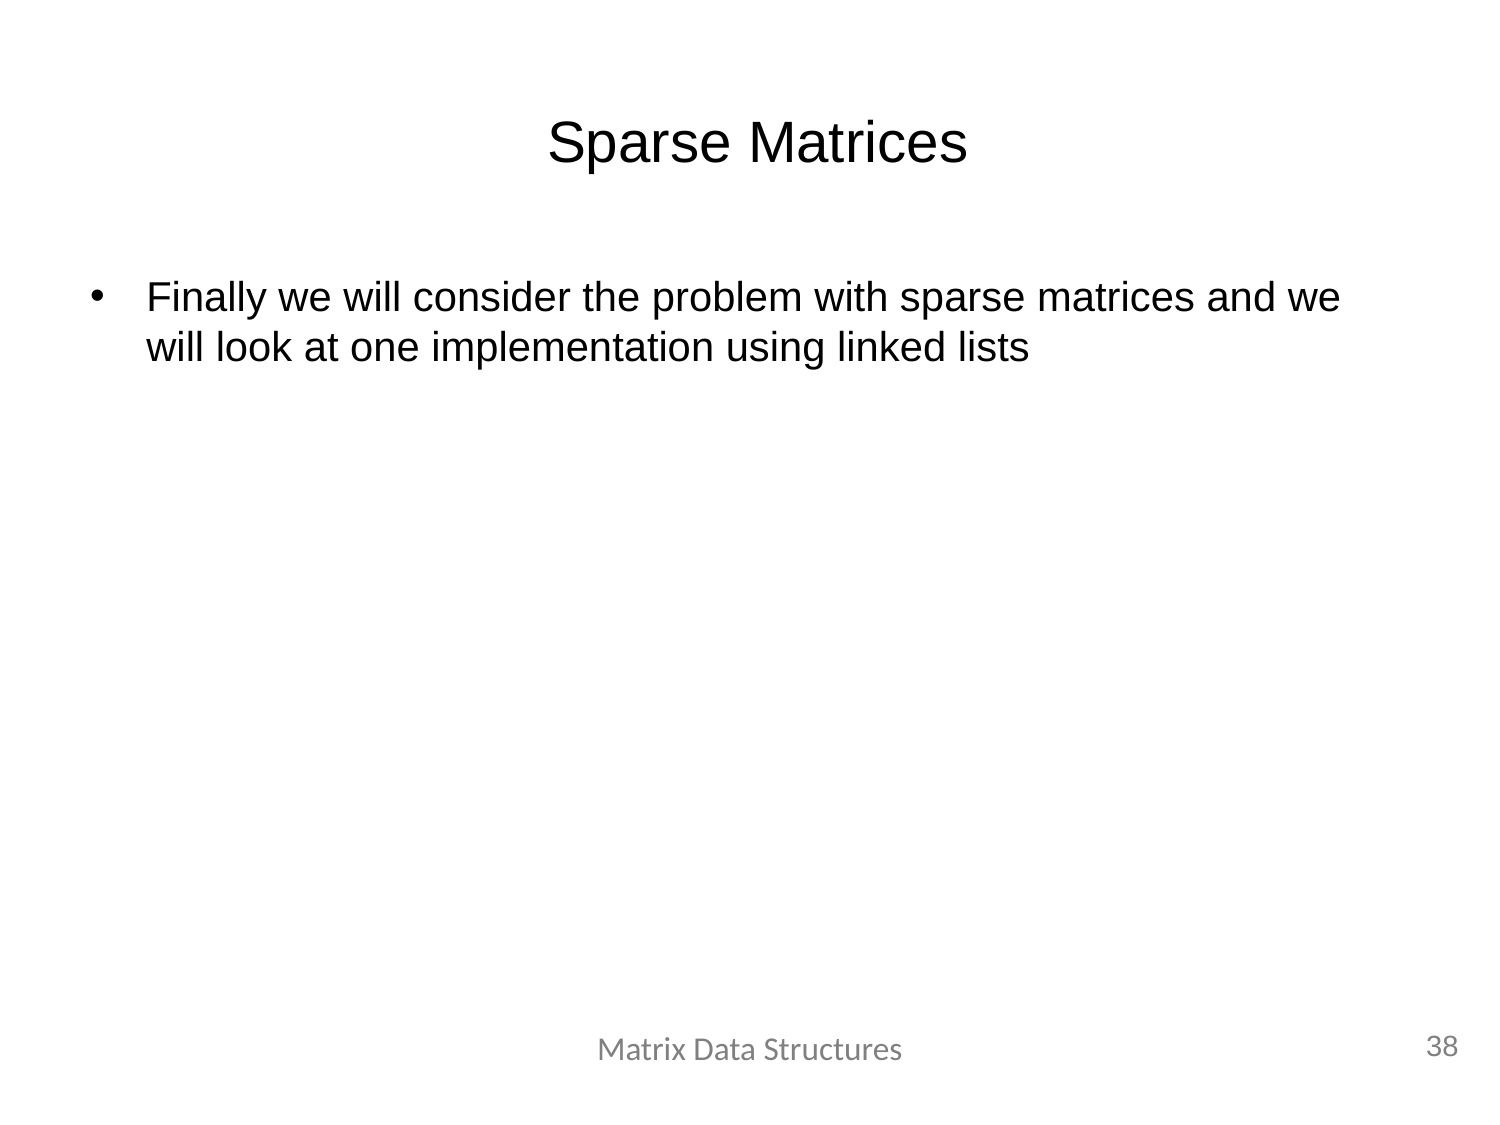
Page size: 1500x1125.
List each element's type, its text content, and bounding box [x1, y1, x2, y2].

list Finally we will consider the problem with sparse matrices and we will look at one implementation using linked lists [74, 262, 1426, 1006]
title Sparse Matrices [74, 44, 1426, 233]
